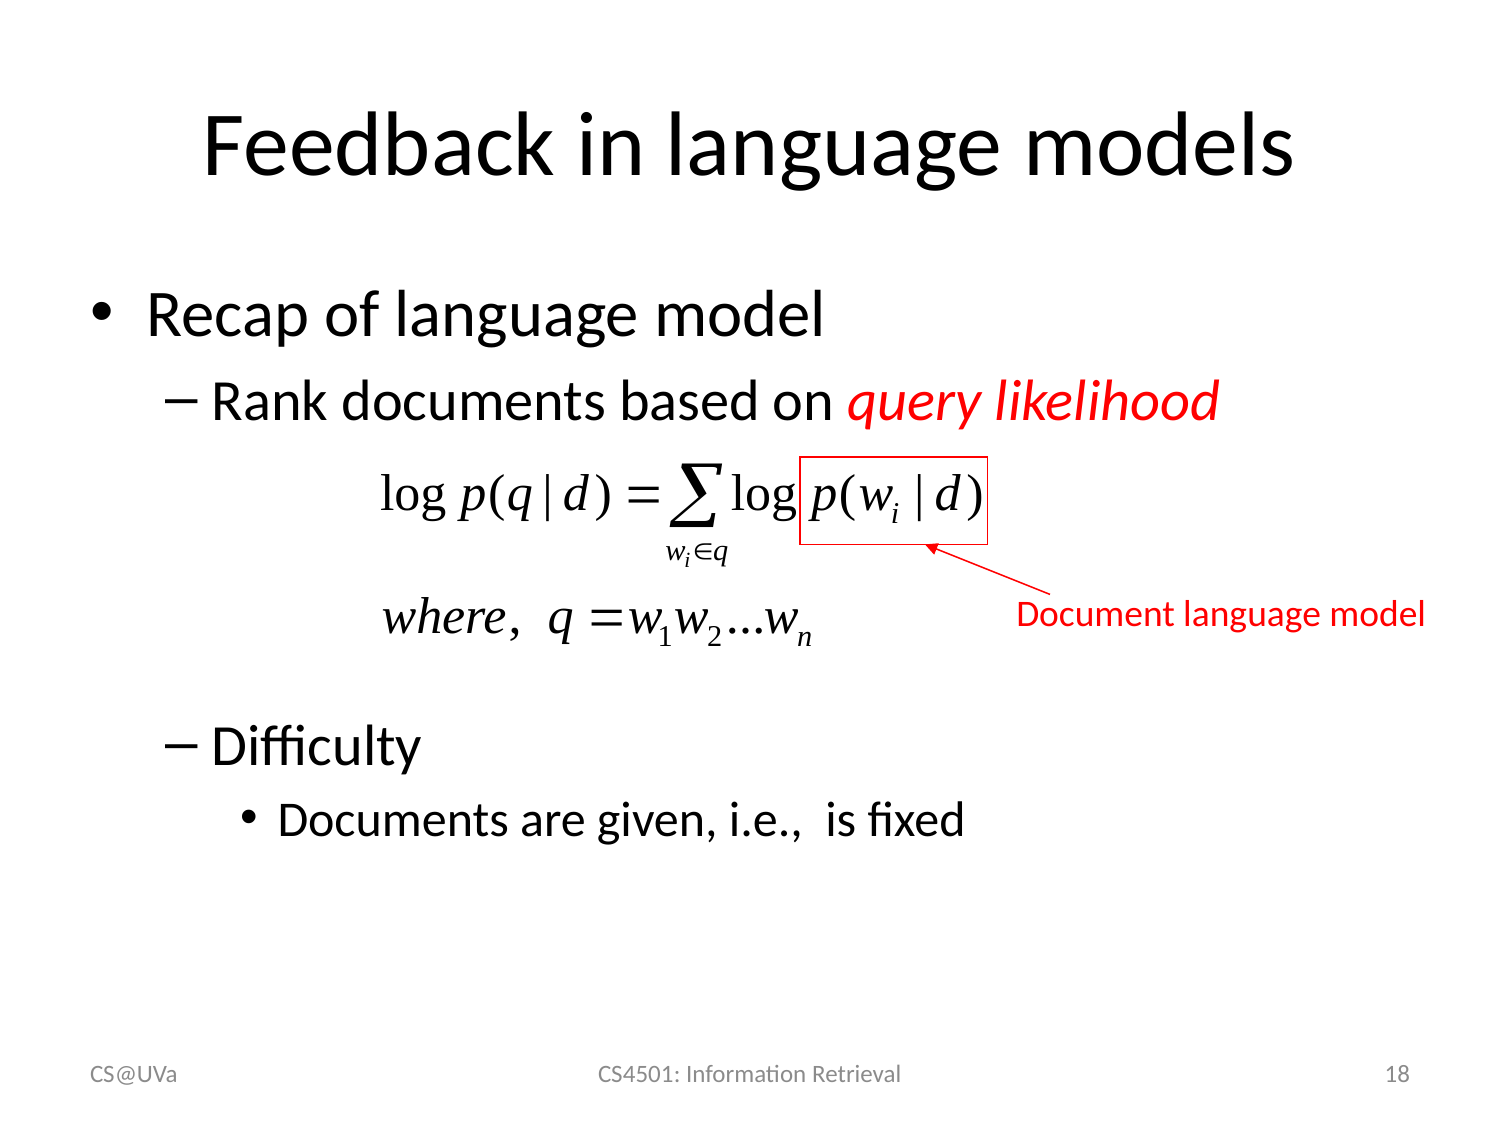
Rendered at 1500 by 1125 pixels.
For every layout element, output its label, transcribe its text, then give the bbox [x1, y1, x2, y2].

slide_number 18 [1074, 1042, 1425, 1103]
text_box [799, 456, 1500, 658]
title Feedback in language models [75, 45, 1425, 233]
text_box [372, 456, 798, 657]
footer CS4501: Information Retrieval [512, 1042, 988, 1103]
slide_number CS@UVa [75, 1042, 425, 1103]
